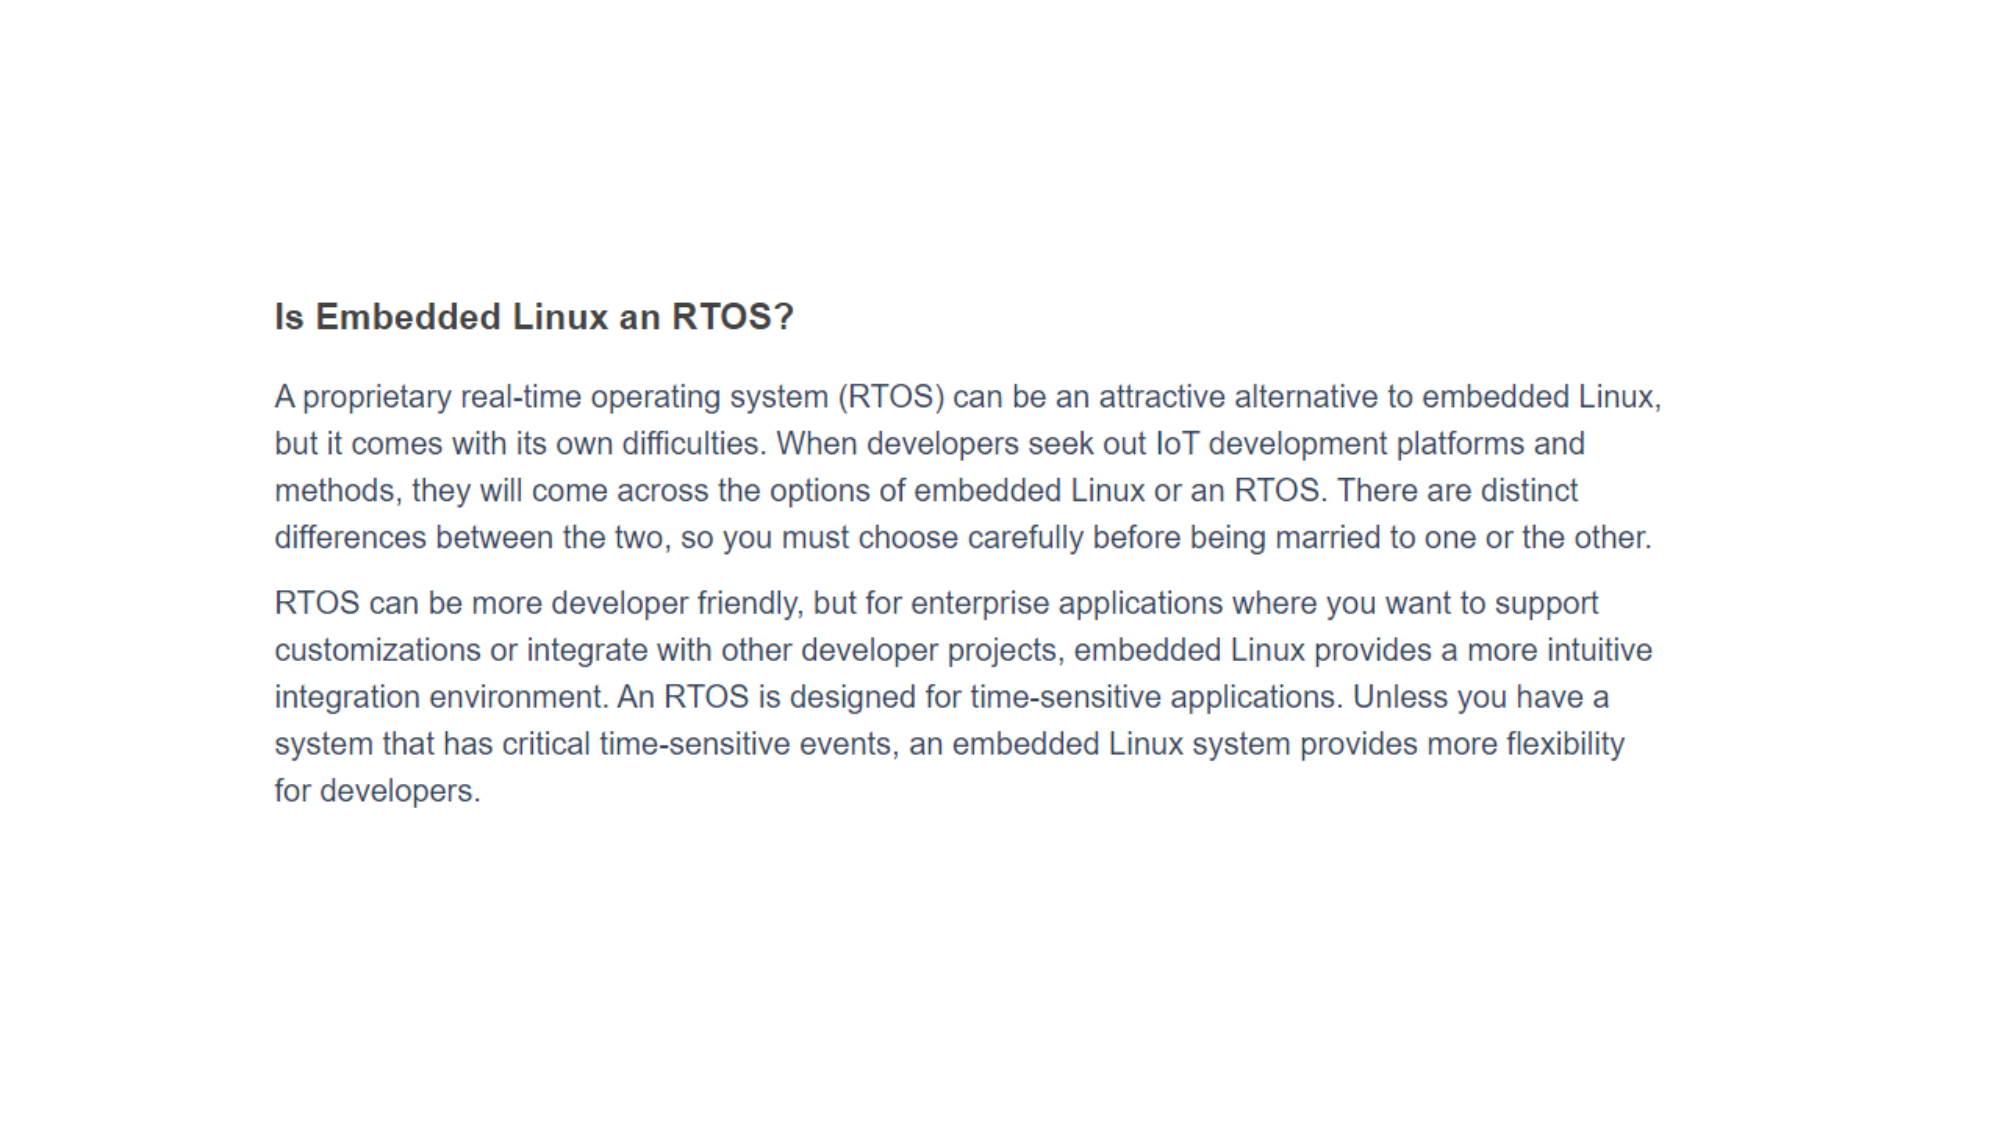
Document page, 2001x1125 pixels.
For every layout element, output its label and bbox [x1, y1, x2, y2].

picture [249, 281, 1750, 844]
